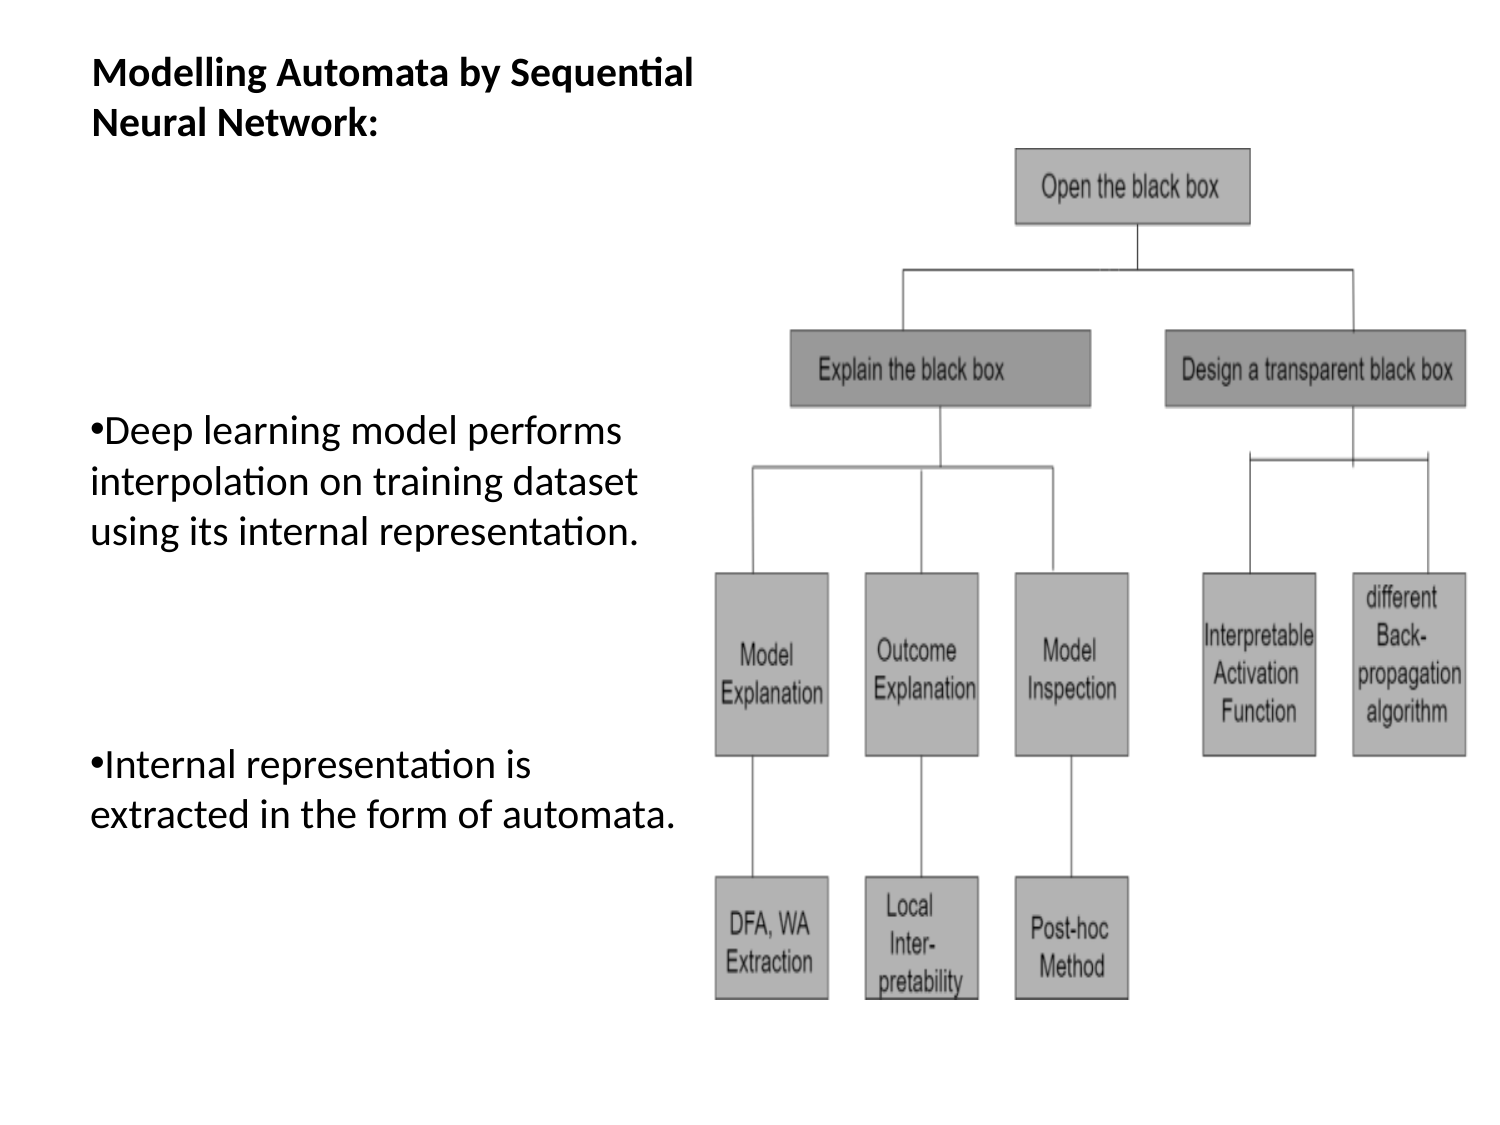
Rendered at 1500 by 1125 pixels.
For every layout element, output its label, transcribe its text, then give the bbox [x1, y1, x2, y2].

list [673, 148, 1471, 1000]
list Deep learning model performs interpolation on training dataset using its internal representation. Internal representation is extracted in the form of automata. [75, 278, 670, 1005]
title Modelling Automata by Sequential Neural Network: [76, 30, 833, 153]
